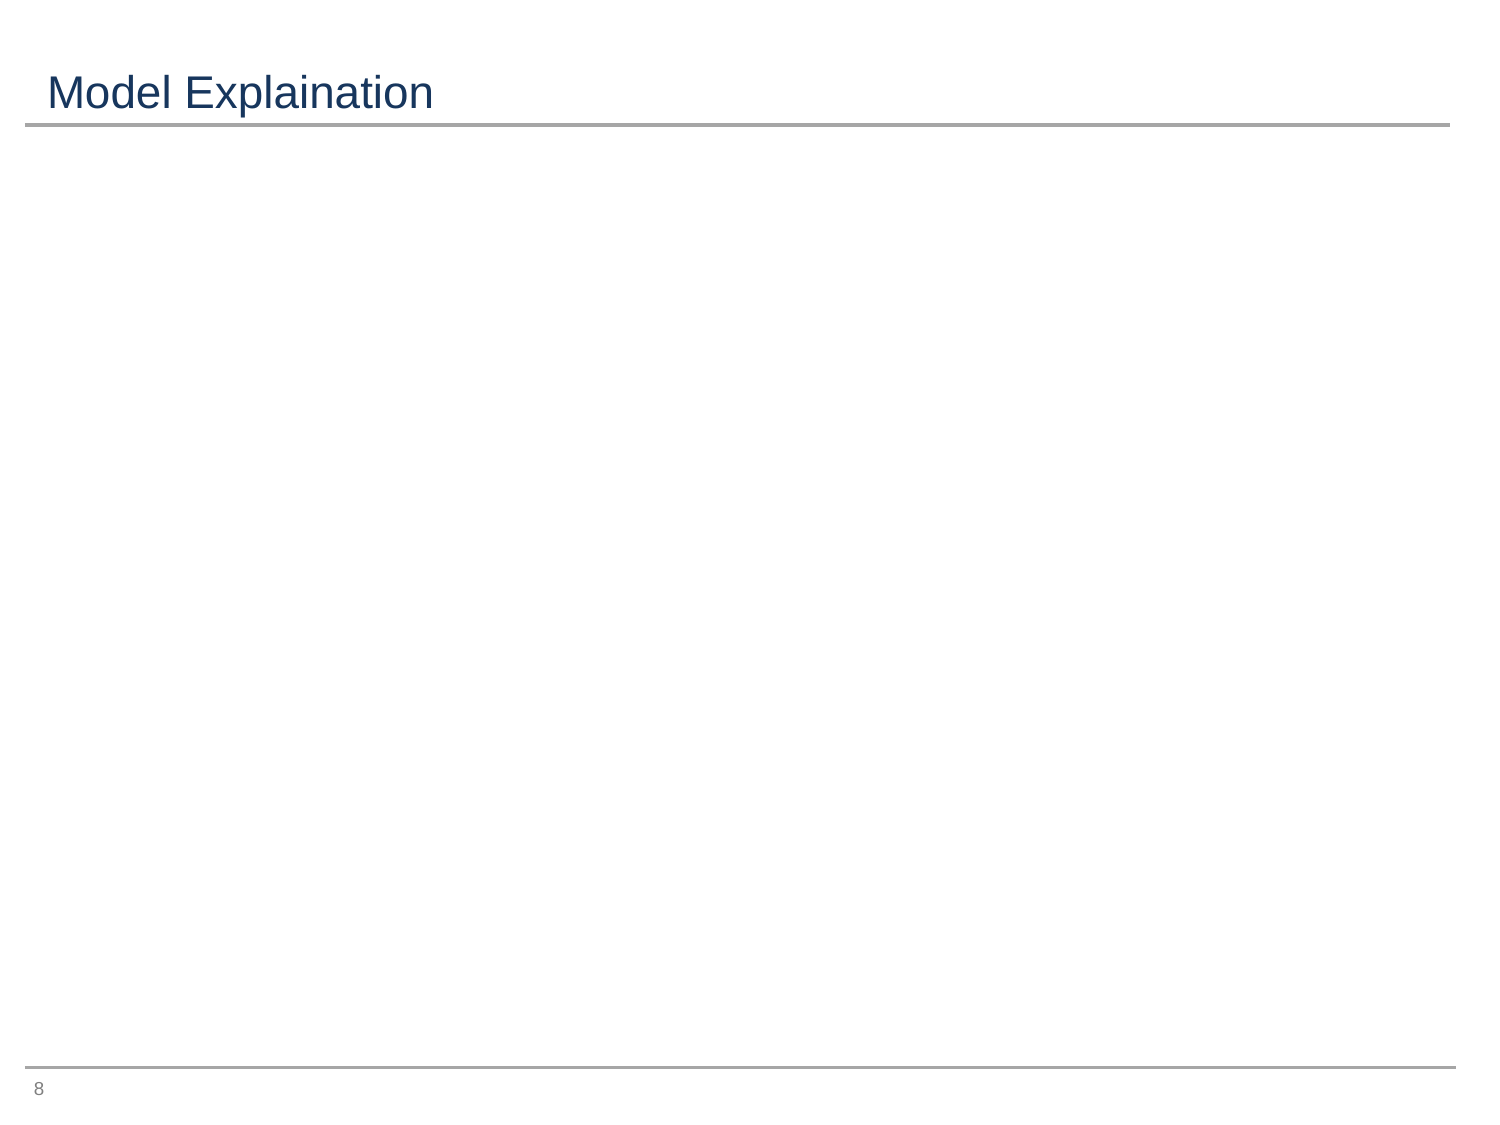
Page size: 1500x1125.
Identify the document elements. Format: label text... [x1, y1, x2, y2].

title Model Explaination [32, 0, 1500, 125]
slide_number 8 [30, 1075, 83, 1100]
